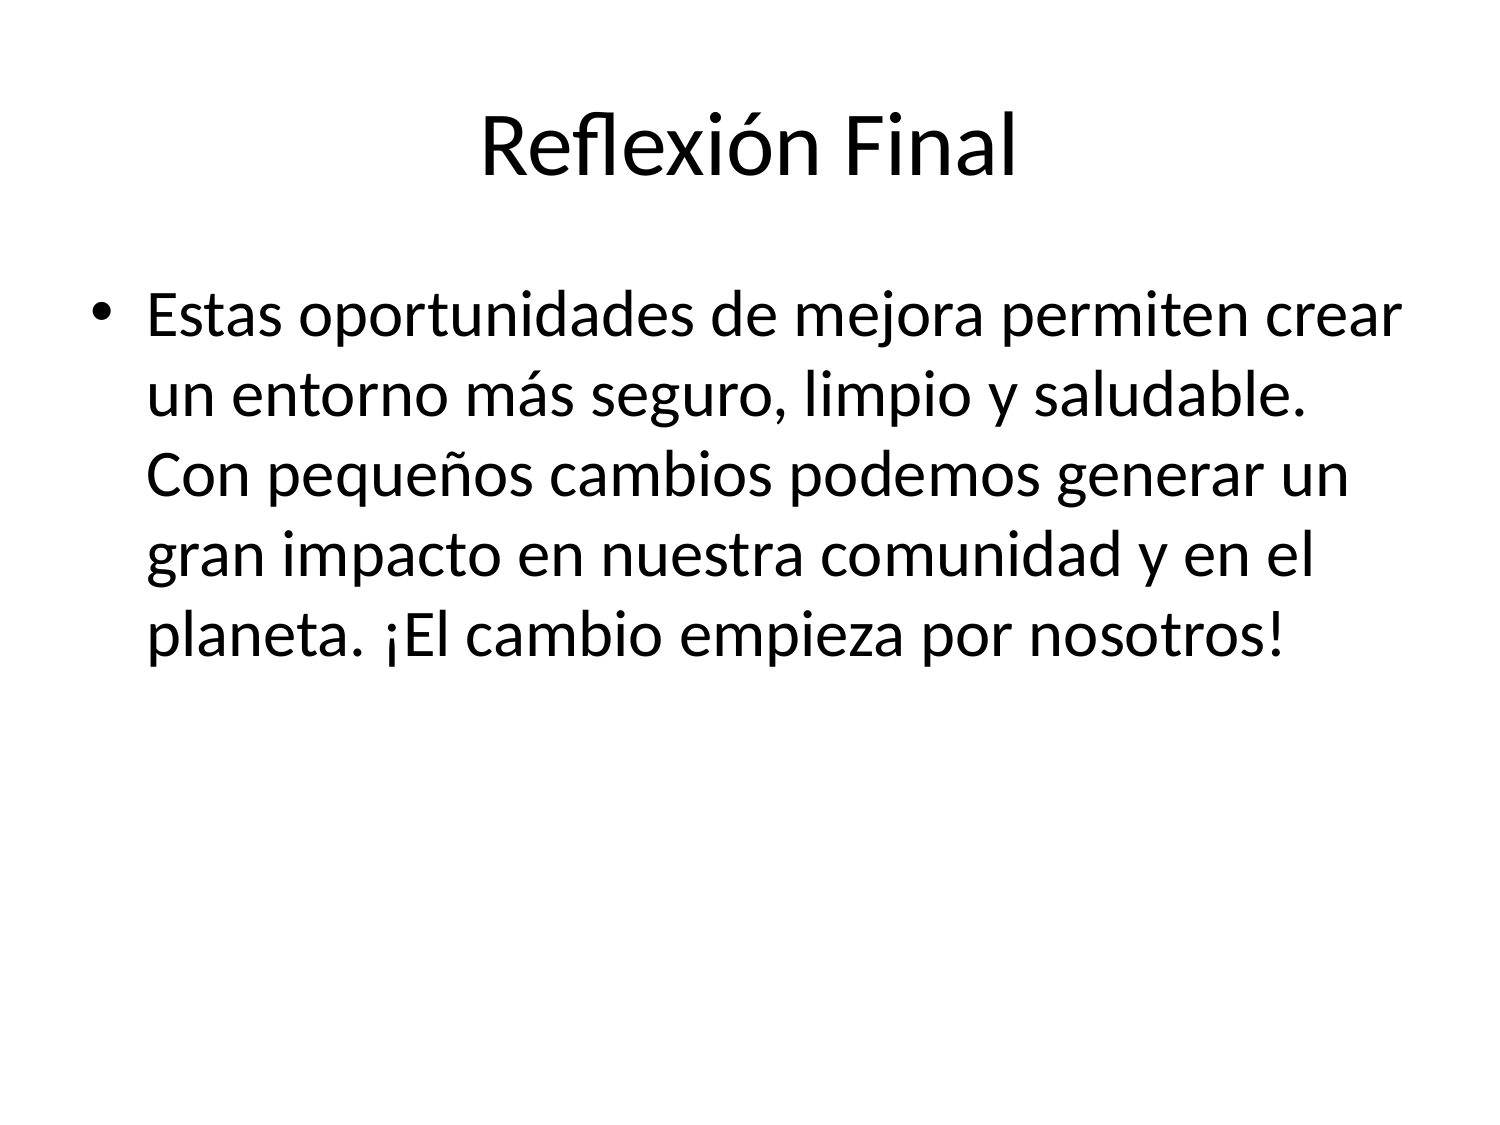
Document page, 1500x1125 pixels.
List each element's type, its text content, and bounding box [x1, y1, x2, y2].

title Reflexión Final [75, 45, 1425, 233]
list Estas oportunidades de mejora permiten crear un entorno más seguro, limpio y saludable. Con pequeños cambios podemos generar un gran impacto en nuestra comunidad y en el planeta. ¡El cambio empieza por nosotros! [75, 262, 1425, 1005]
